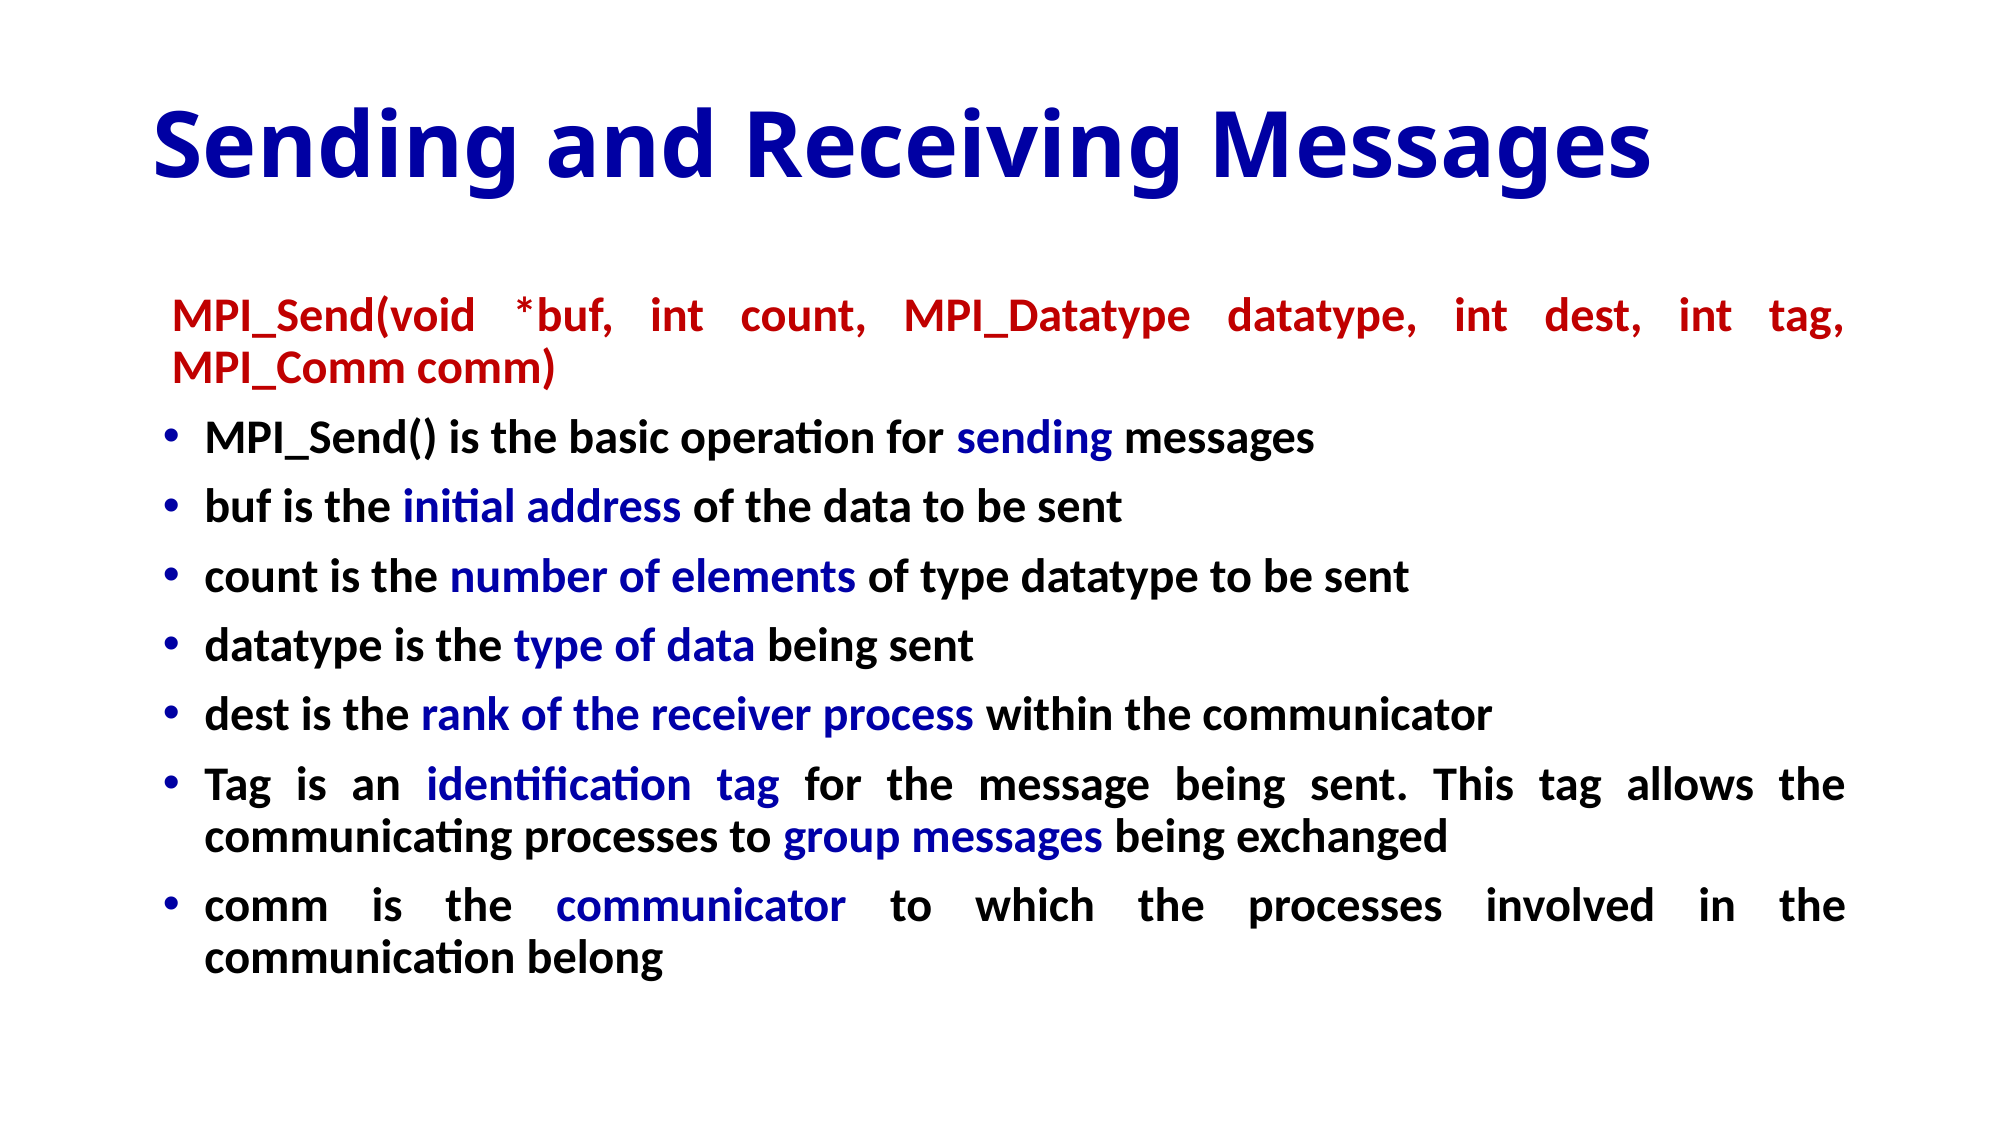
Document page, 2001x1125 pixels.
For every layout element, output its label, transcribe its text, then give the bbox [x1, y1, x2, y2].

list MPI_Send(void *buf, int count, MPI_Datatype datatype, int dest, int tag, MPI_Comm comm) MPI_Send() is the basic operation for sending messages buf is the initial address of the data to be sent count is the number of elements of type datatype to be sent datatype is the type of data being sent dest is the rank of the receiver process within the communicator Tag is an identiﬁcation tag for the message being sent. This tag allows the communicating processes to group messages being exchanged comm is the communicator to which the processes involved in the communication belong [137, 282, 1863, 997]
title Sending and Receiving Messages [137, 74, 1863, 221]
